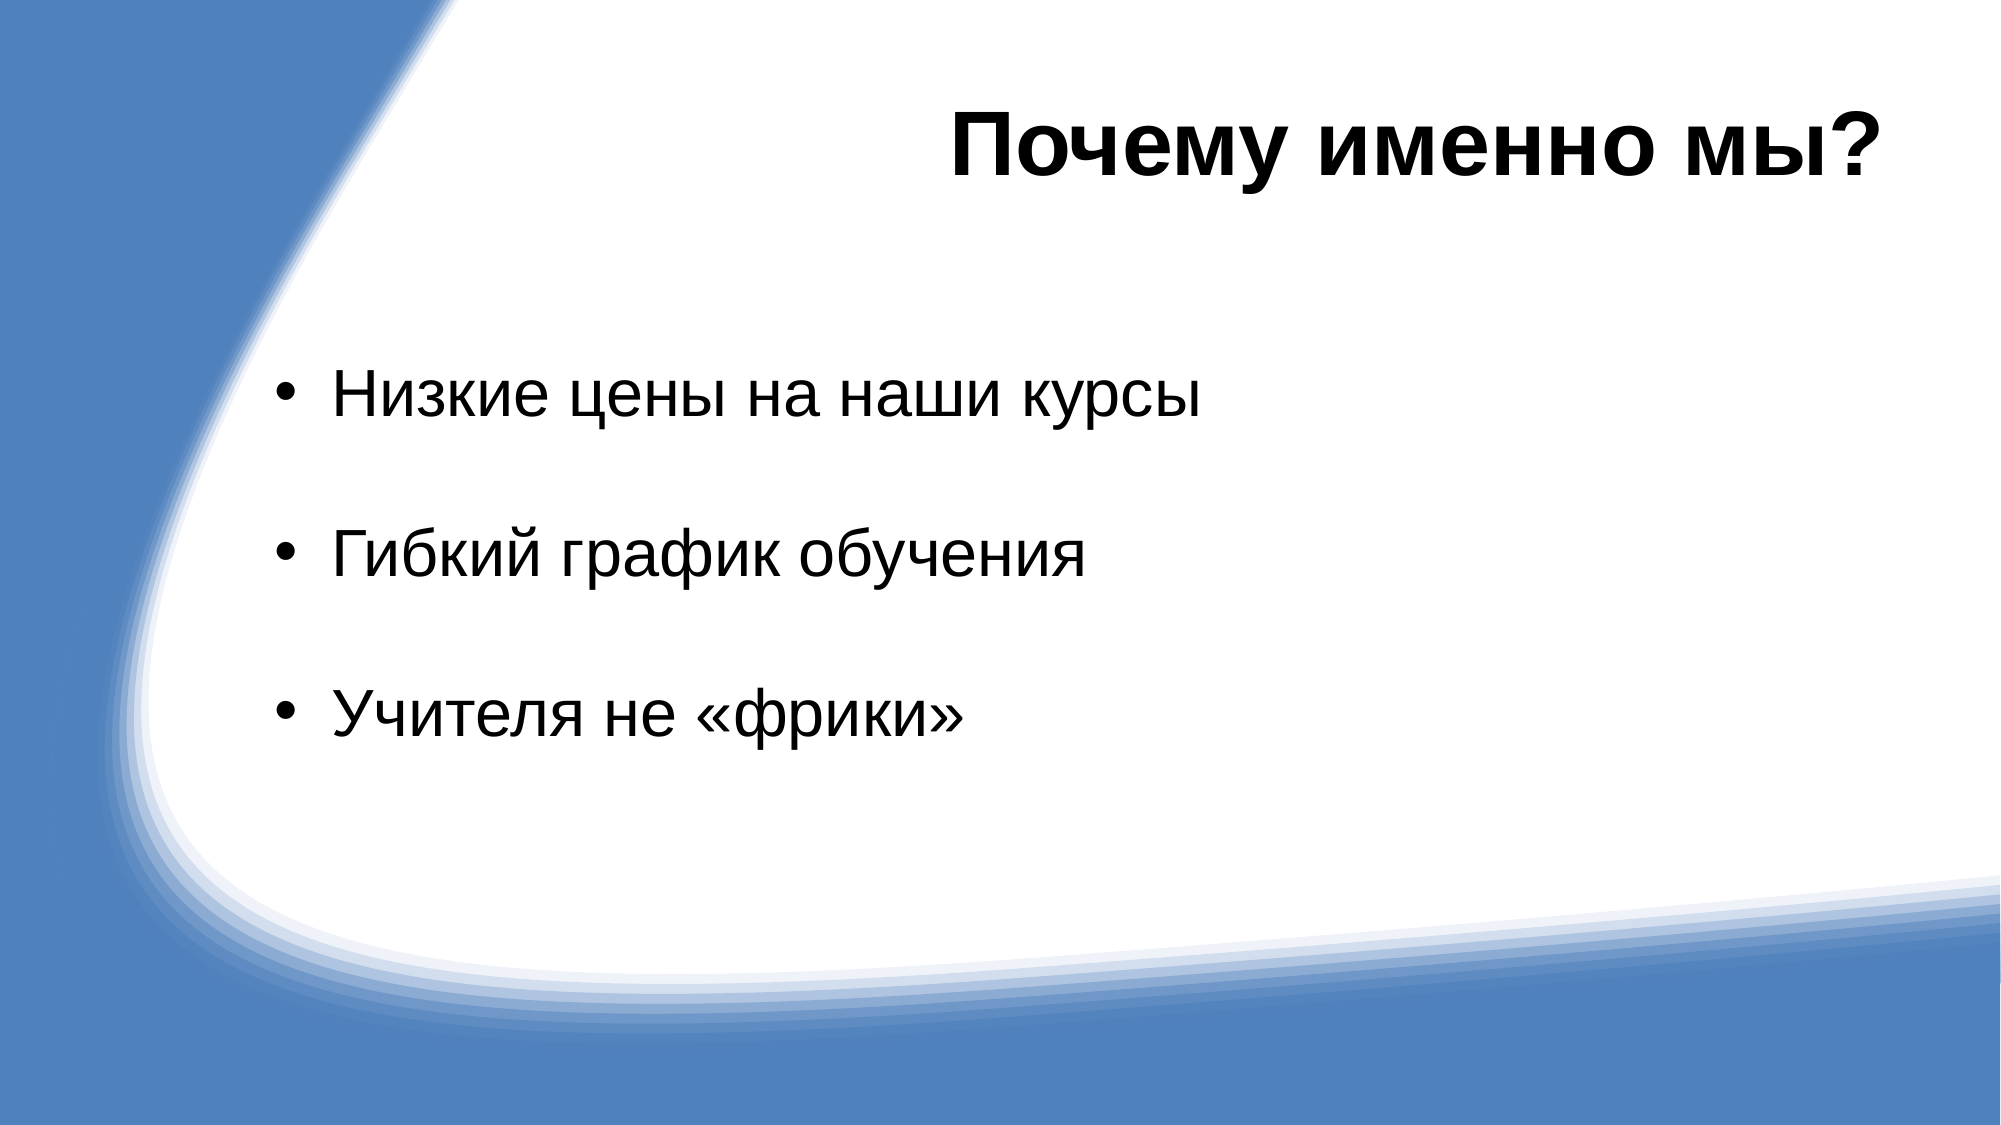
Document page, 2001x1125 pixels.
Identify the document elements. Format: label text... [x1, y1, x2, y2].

title Почему именно мы? [259, 45, 1900, 233]
list Низкие цены на наши курсы Гибкий график обучения Учителя не «фрики» [259, 262, 1900, 1005]
